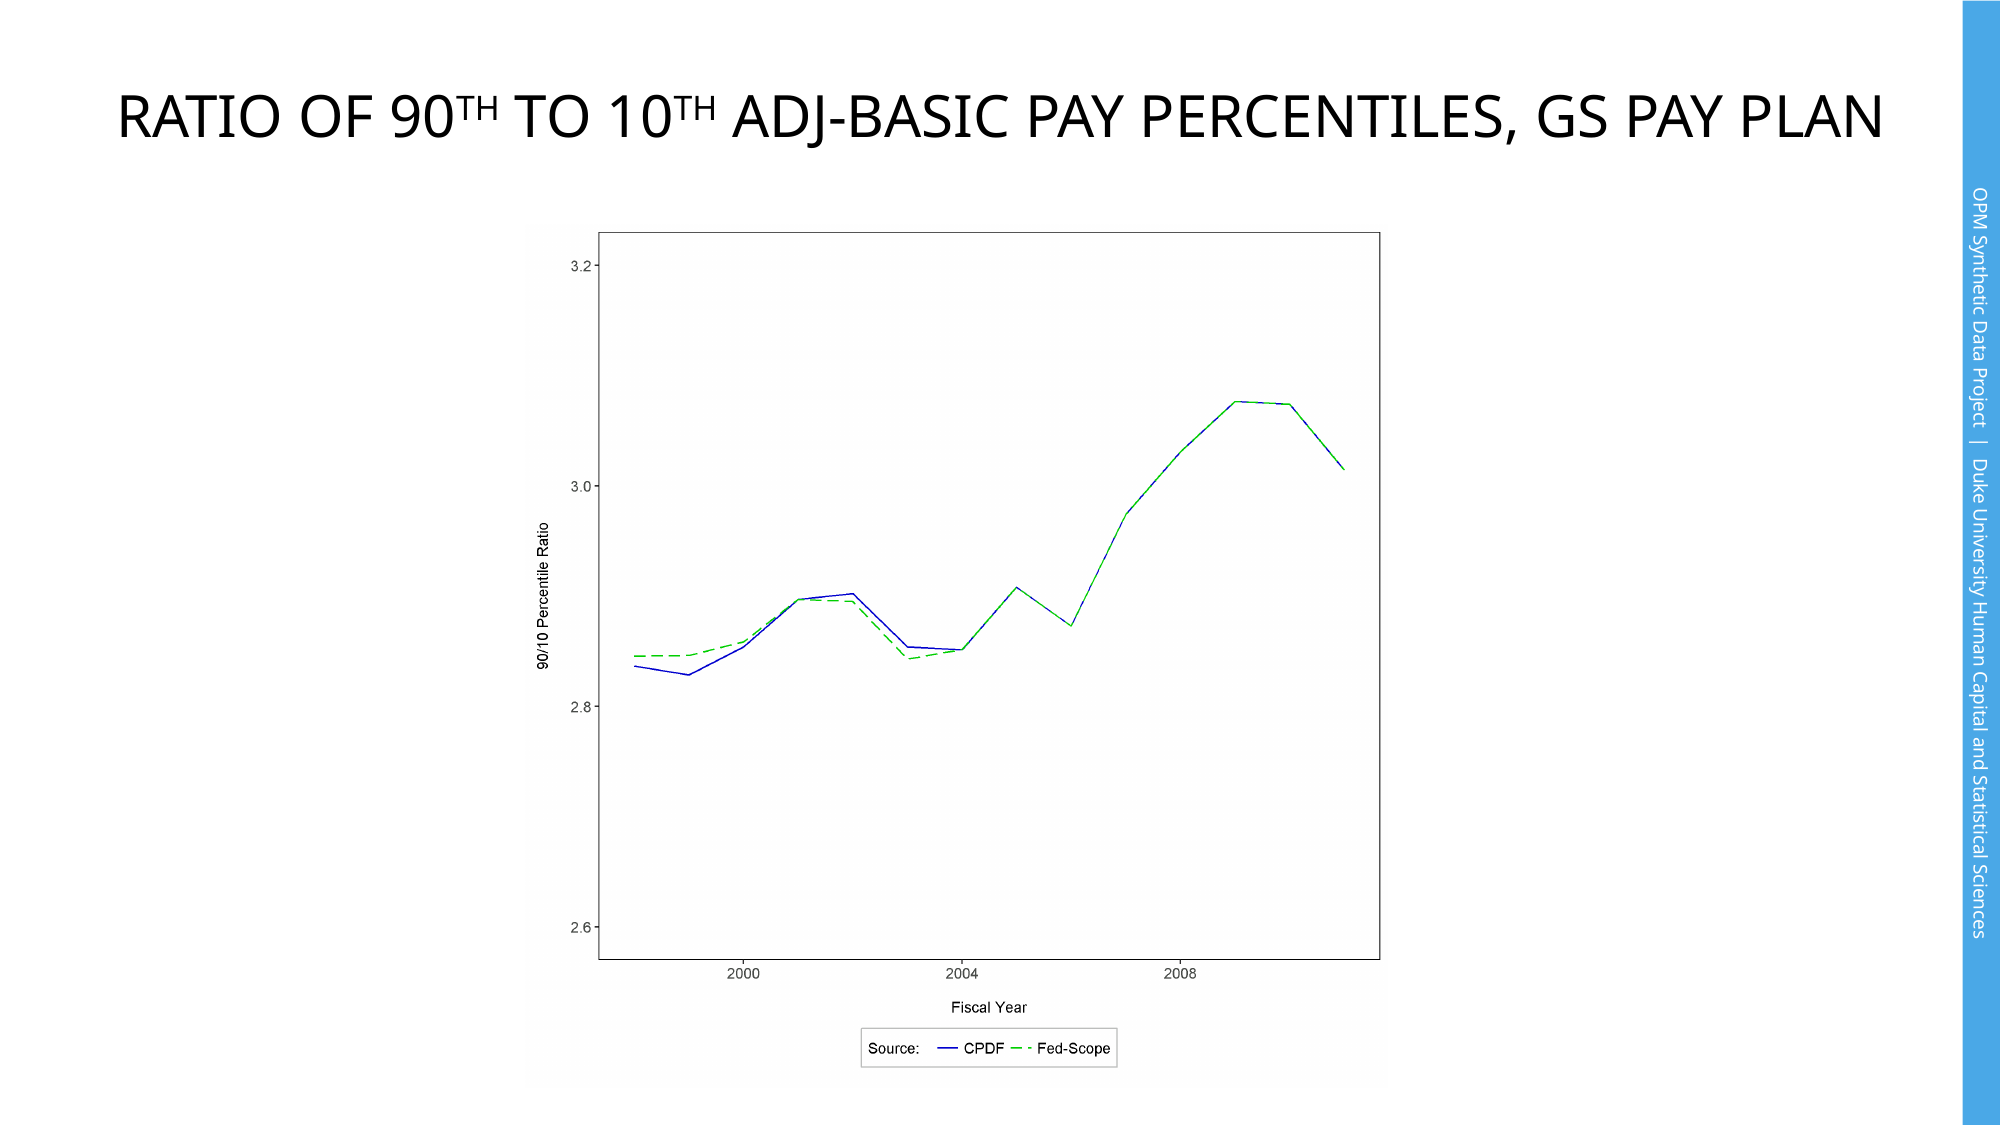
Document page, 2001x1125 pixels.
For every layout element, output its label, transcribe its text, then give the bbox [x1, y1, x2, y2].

text_box OPM Synthetic Data Project | Duke University Human Capital and Statistical Sciences [1962, 0, 2000, 1125]
title ratio of 90th to 10th Adj-basic pay percentiles, GS pay plan [20, 75, 1962, 157]
picture [524, 224, 1388, 1088]
